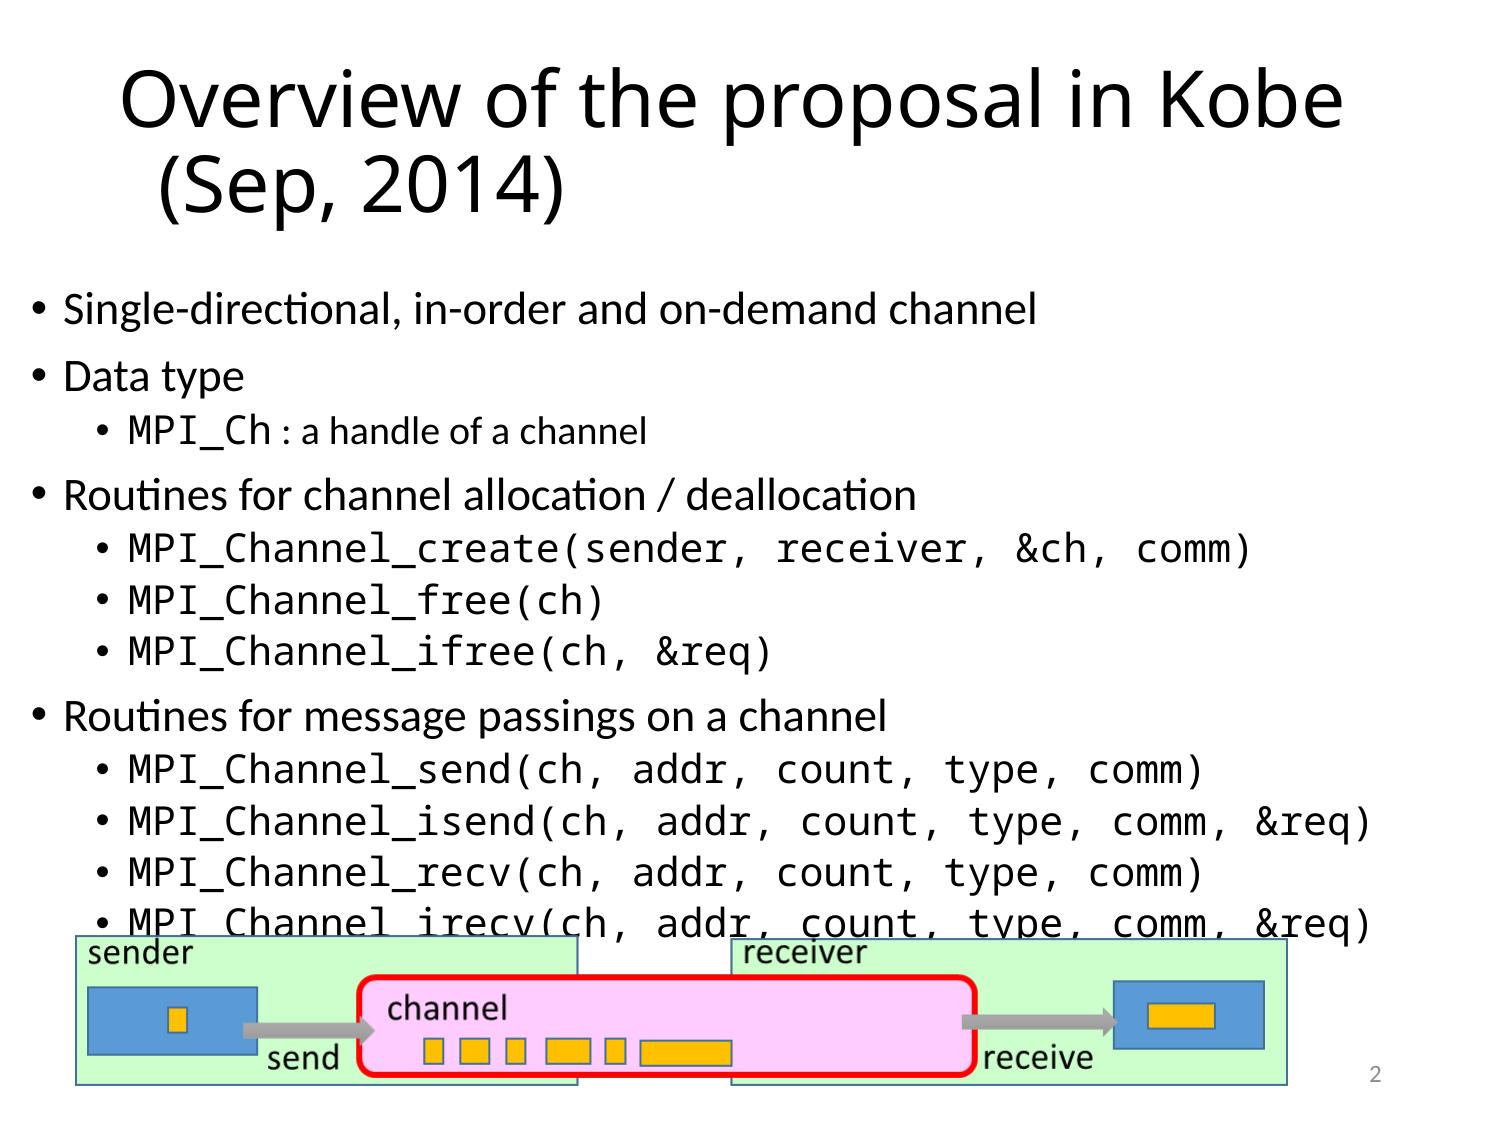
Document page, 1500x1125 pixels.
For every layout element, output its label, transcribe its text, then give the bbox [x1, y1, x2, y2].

list Single-directional, in-order and on-demand channel Data type MPI_Ch : a handle of a channel Routines for channel allocation / deallocation MPI_Channel_create(sender, receiver, &ch, comm) MPI_Channel_free(ch) MPI_Channel_ifree(ch, &req) Routines for message passings on a channel MPI_Channel_send(ch, addr, count, type, comm) MPI_Channel_isend(ch, addr, count, type, comm, &req) MPI_Channel_recv(ch, addr, count, type, comm) MPI_Channel_irecv(ch, addr, count, type, comm, &req) [15, 277, 1485, 971]
picture [64, 915, 1288, 1103]
title Overview of the proposal in Kobe (Sep, 2014) [103, 43, 1397, 247]
slide_number 2 [1288, 1042, 1397, 1103]
